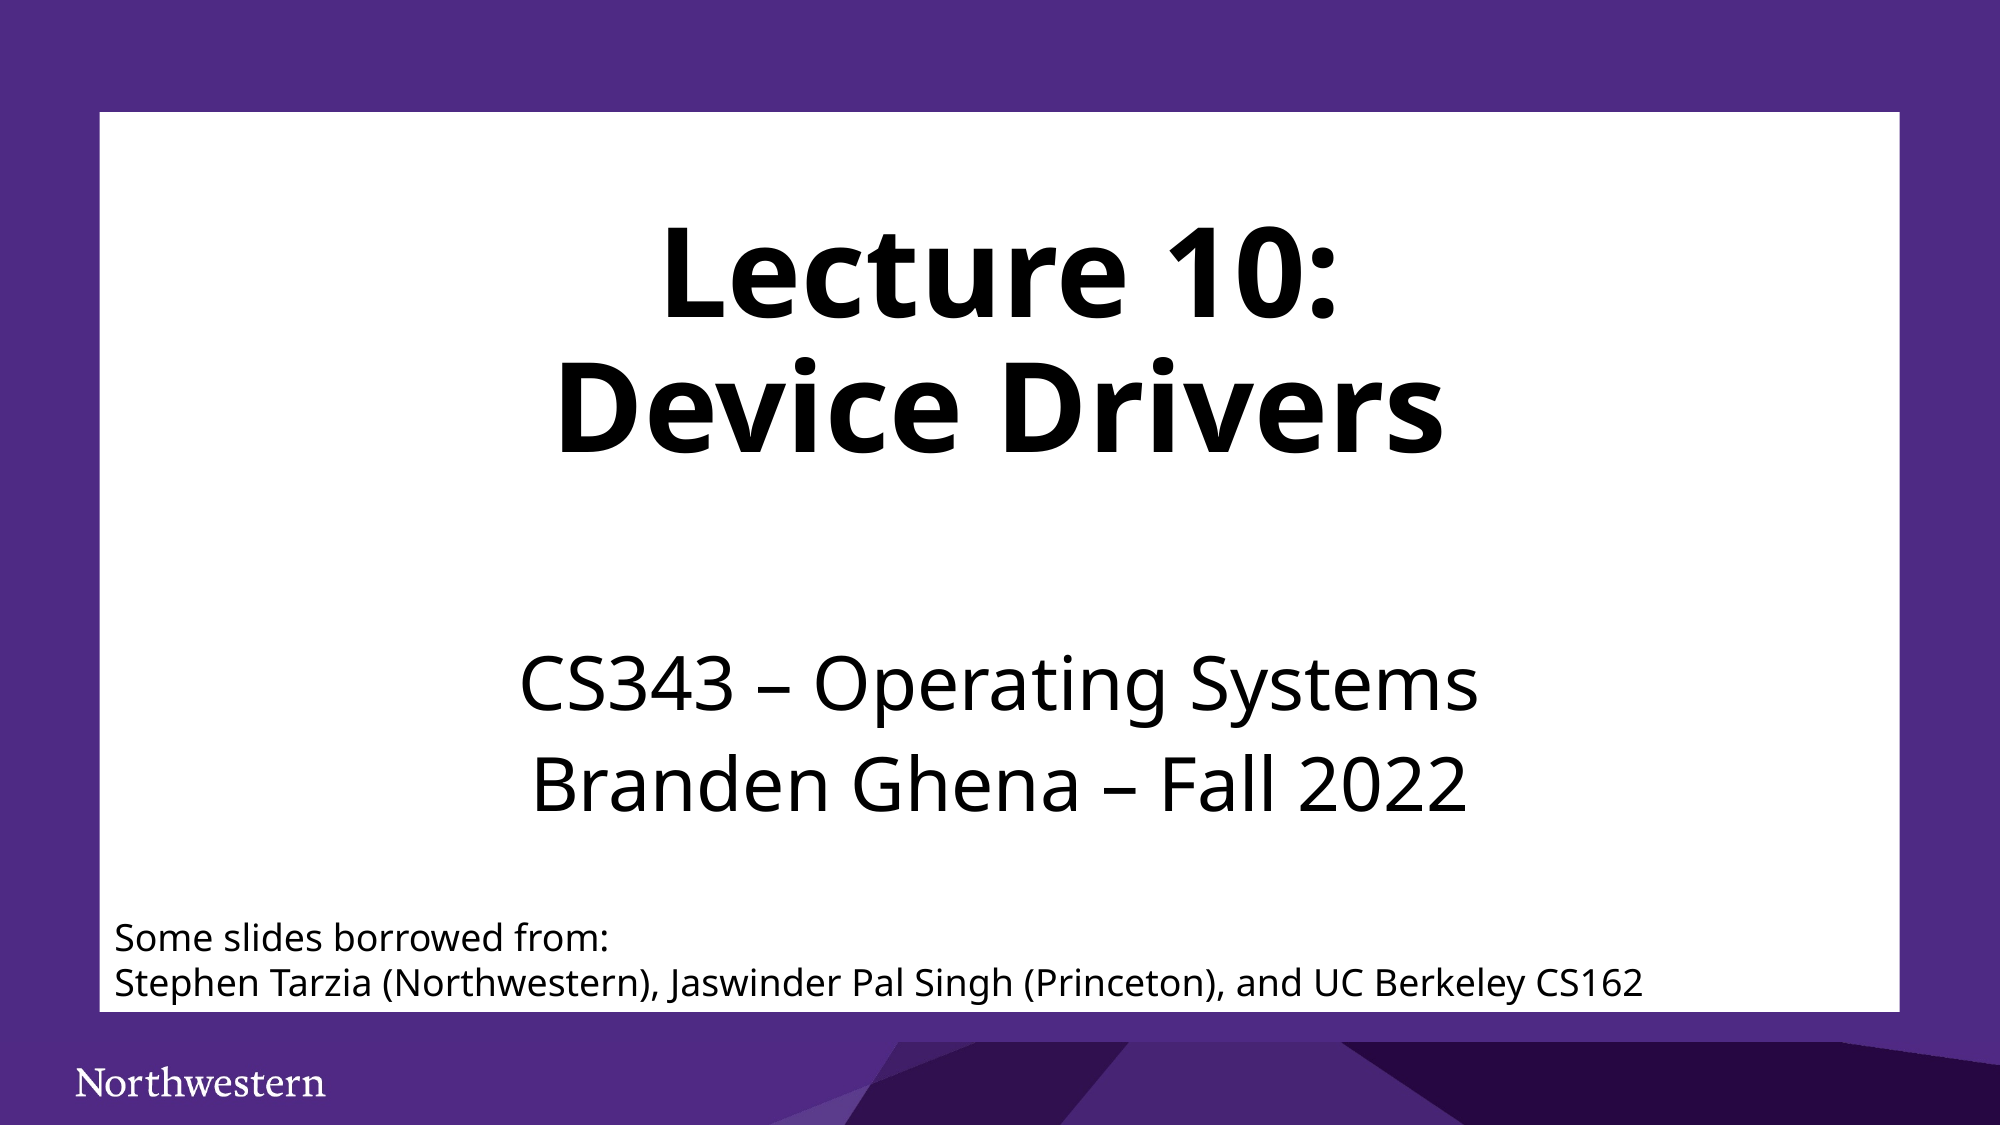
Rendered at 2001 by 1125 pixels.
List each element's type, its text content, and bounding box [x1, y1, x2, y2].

title Lecture 10: Device Drivers [99, 112, 1900, 488]
subtitle CS343 – Operating Systems Branden Ghena – Fall 2022 [99, 637, 1900, 863]
picture [0, 1042, 2000, 1125]
text_box Some slides borrowed from: Stephen Tarzia (Northwestern), Jaswinder Pal Singh (Princeton), and UC Berkeley CS162 [99, 906, 1900, 1012]
